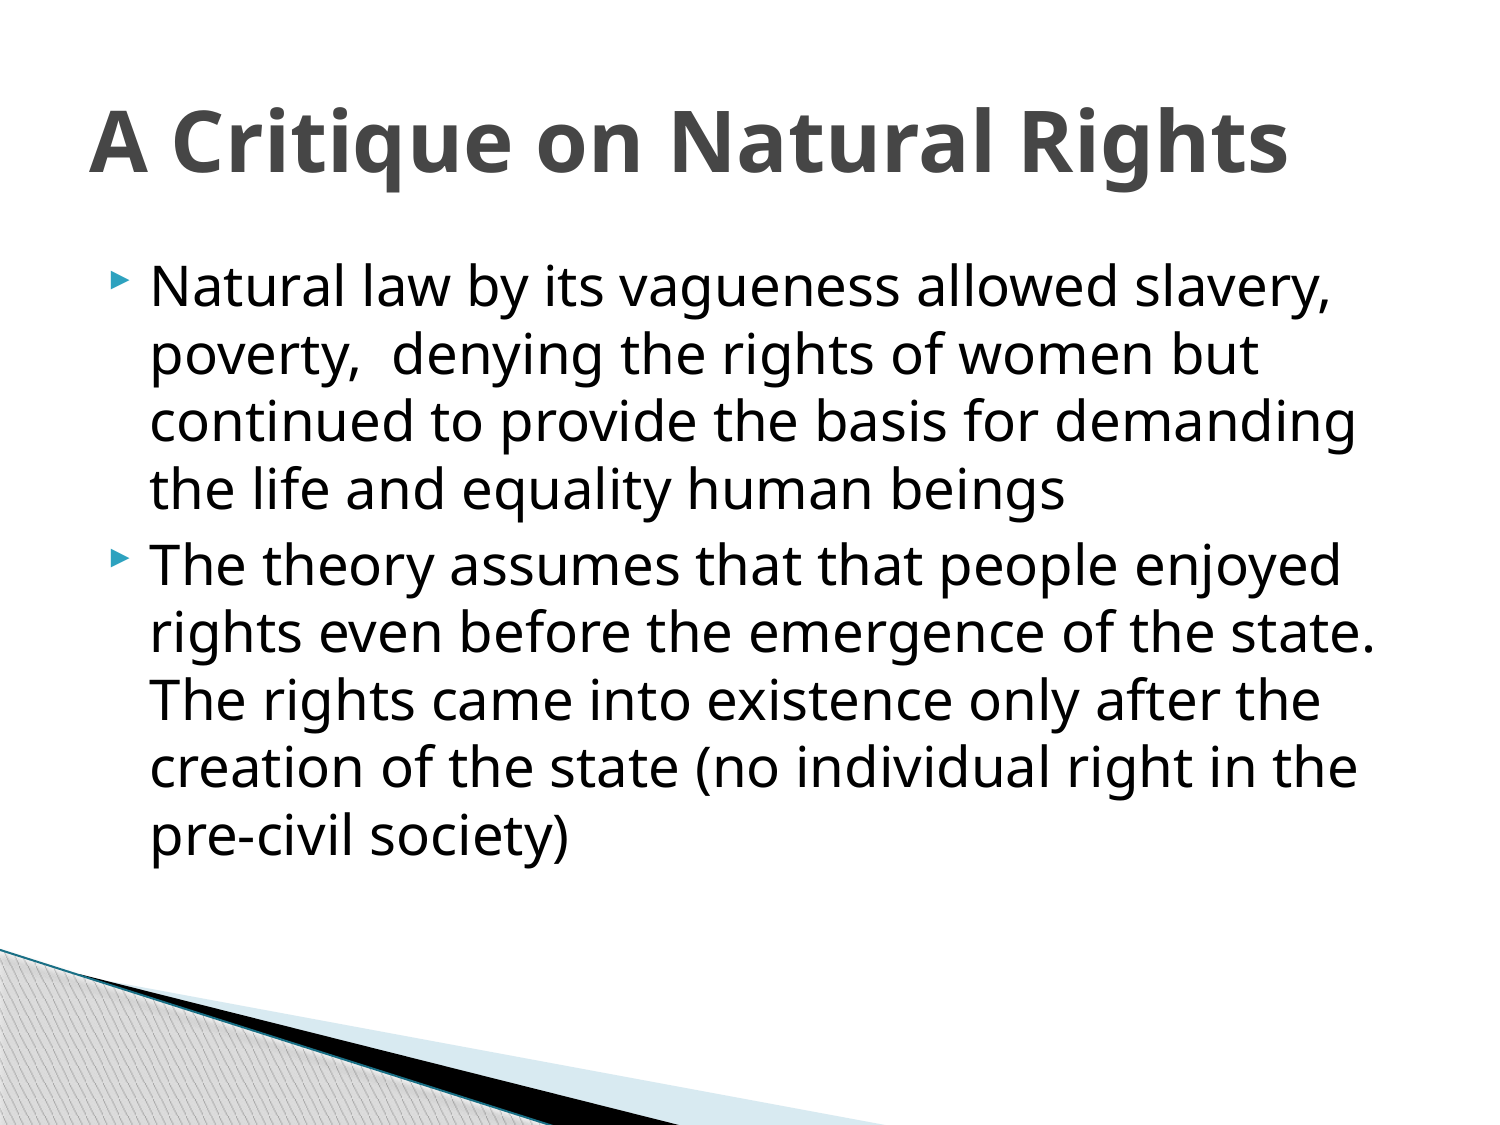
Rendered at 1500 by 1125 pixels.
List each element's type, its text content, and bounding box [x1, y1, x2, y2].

list Natural law by its vagueness allowed slavery, poverty, denying the rights of women but continued to provide the basis for demanding the life and equality human beings The theory assumes that that people enjoyed rights even before the emergence of the state. The rights came into existence only after the creation of the state (no individual right in the pre-civil society) [75, 243, 1425, 986]
title A Critique on Natural Rights [75, 45, 1425, 233]
